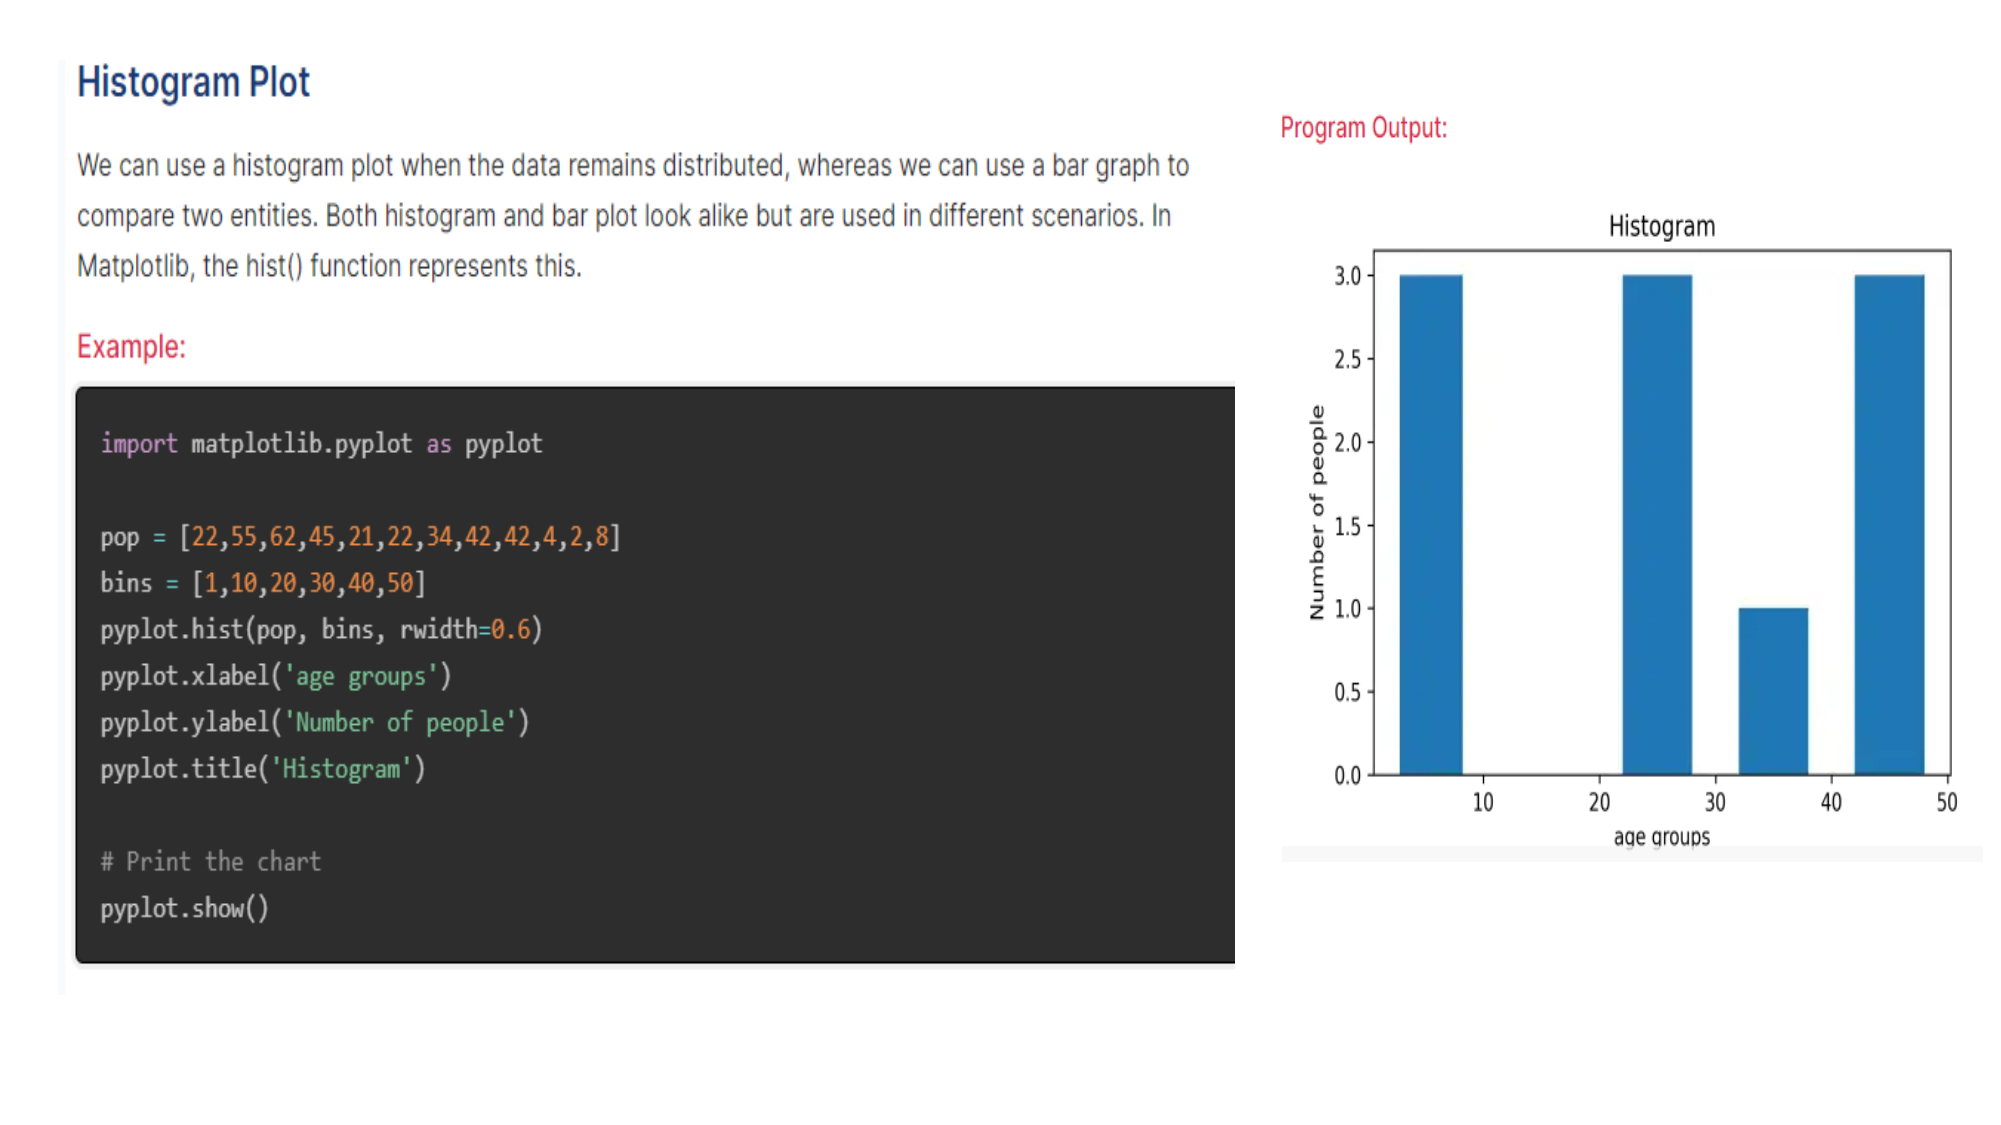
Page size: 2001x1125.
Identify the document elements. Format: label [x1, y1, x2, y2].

list [1281, 103, 1983, 862]
list [58, 60, 1235, 995]
